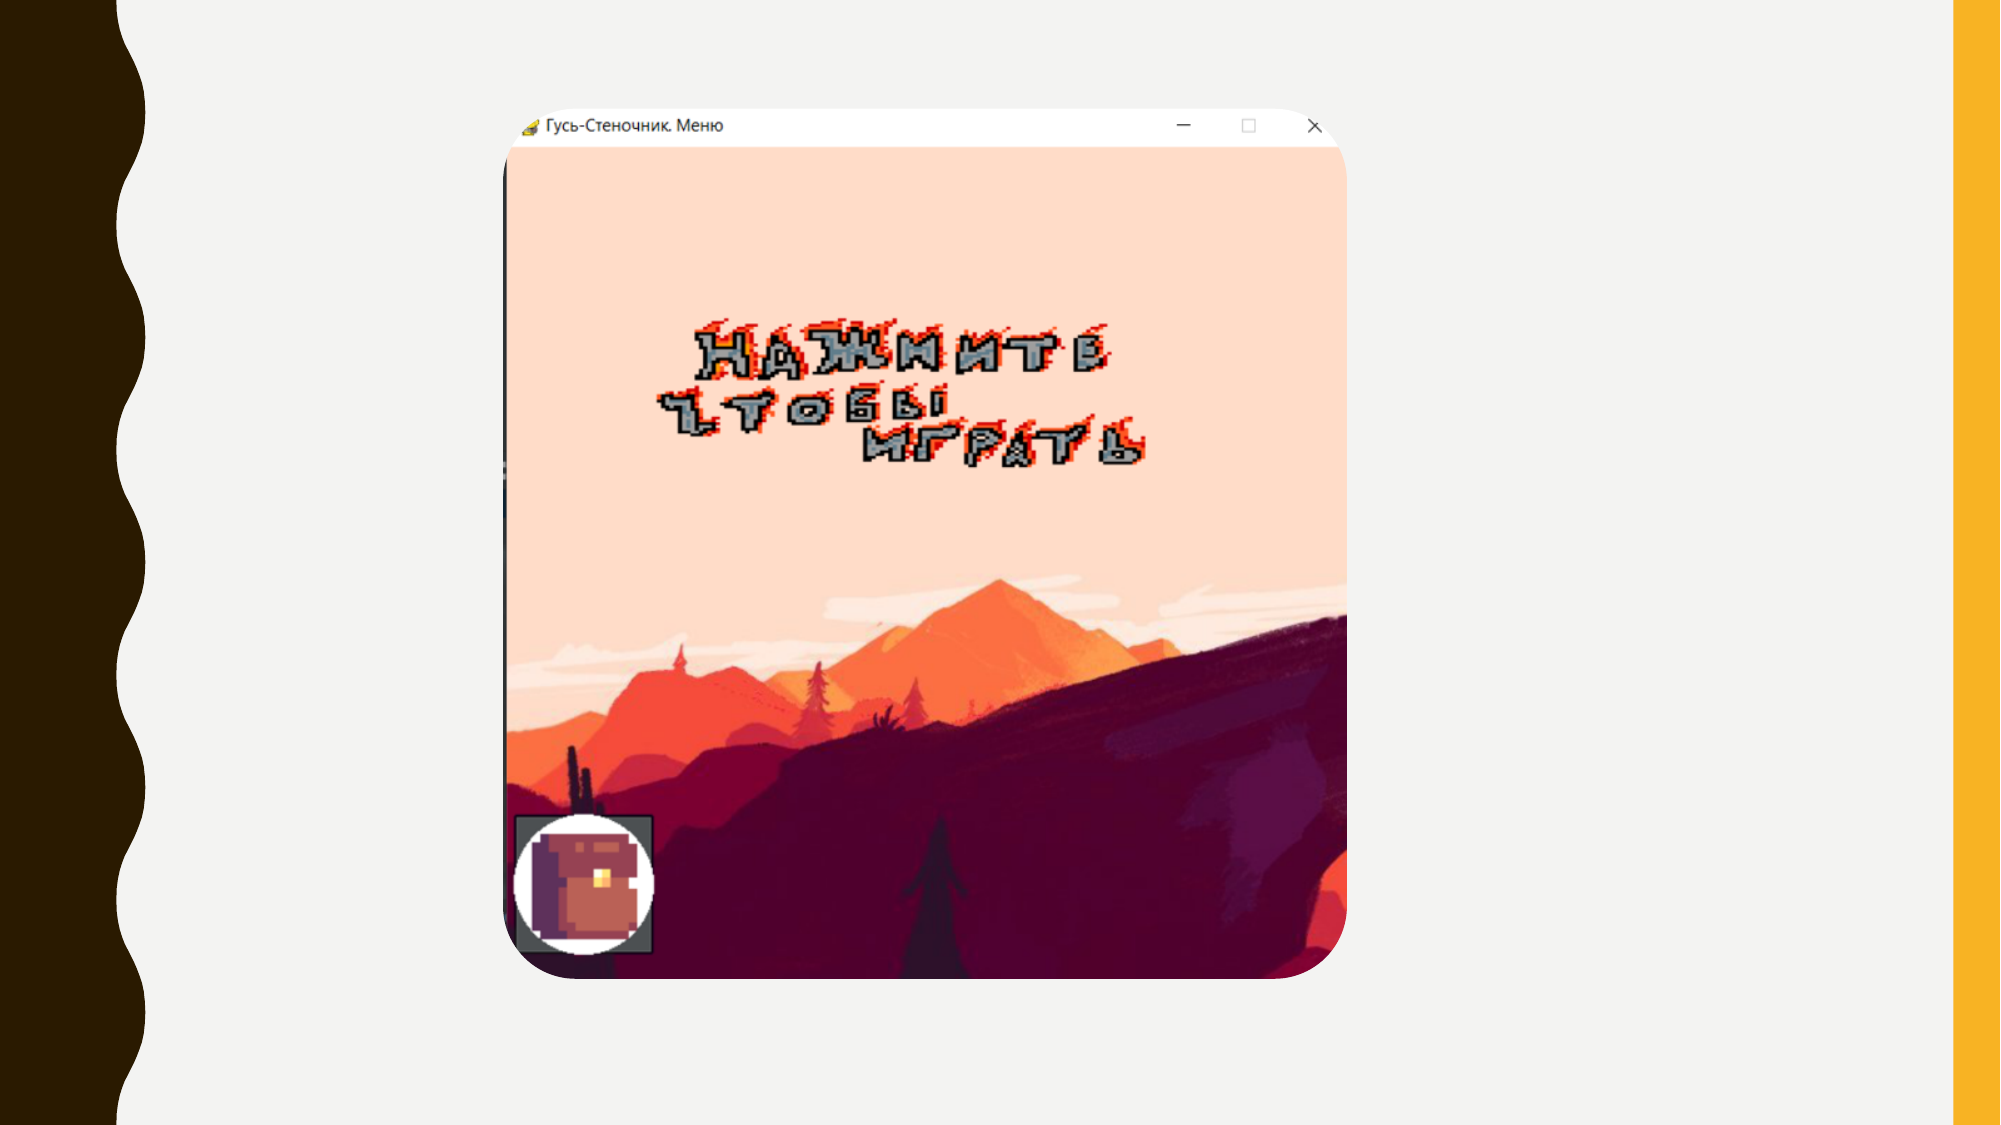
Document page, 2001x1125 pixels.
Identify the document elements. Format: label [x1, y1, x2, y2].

picture [503, 108, 1347, 979]
